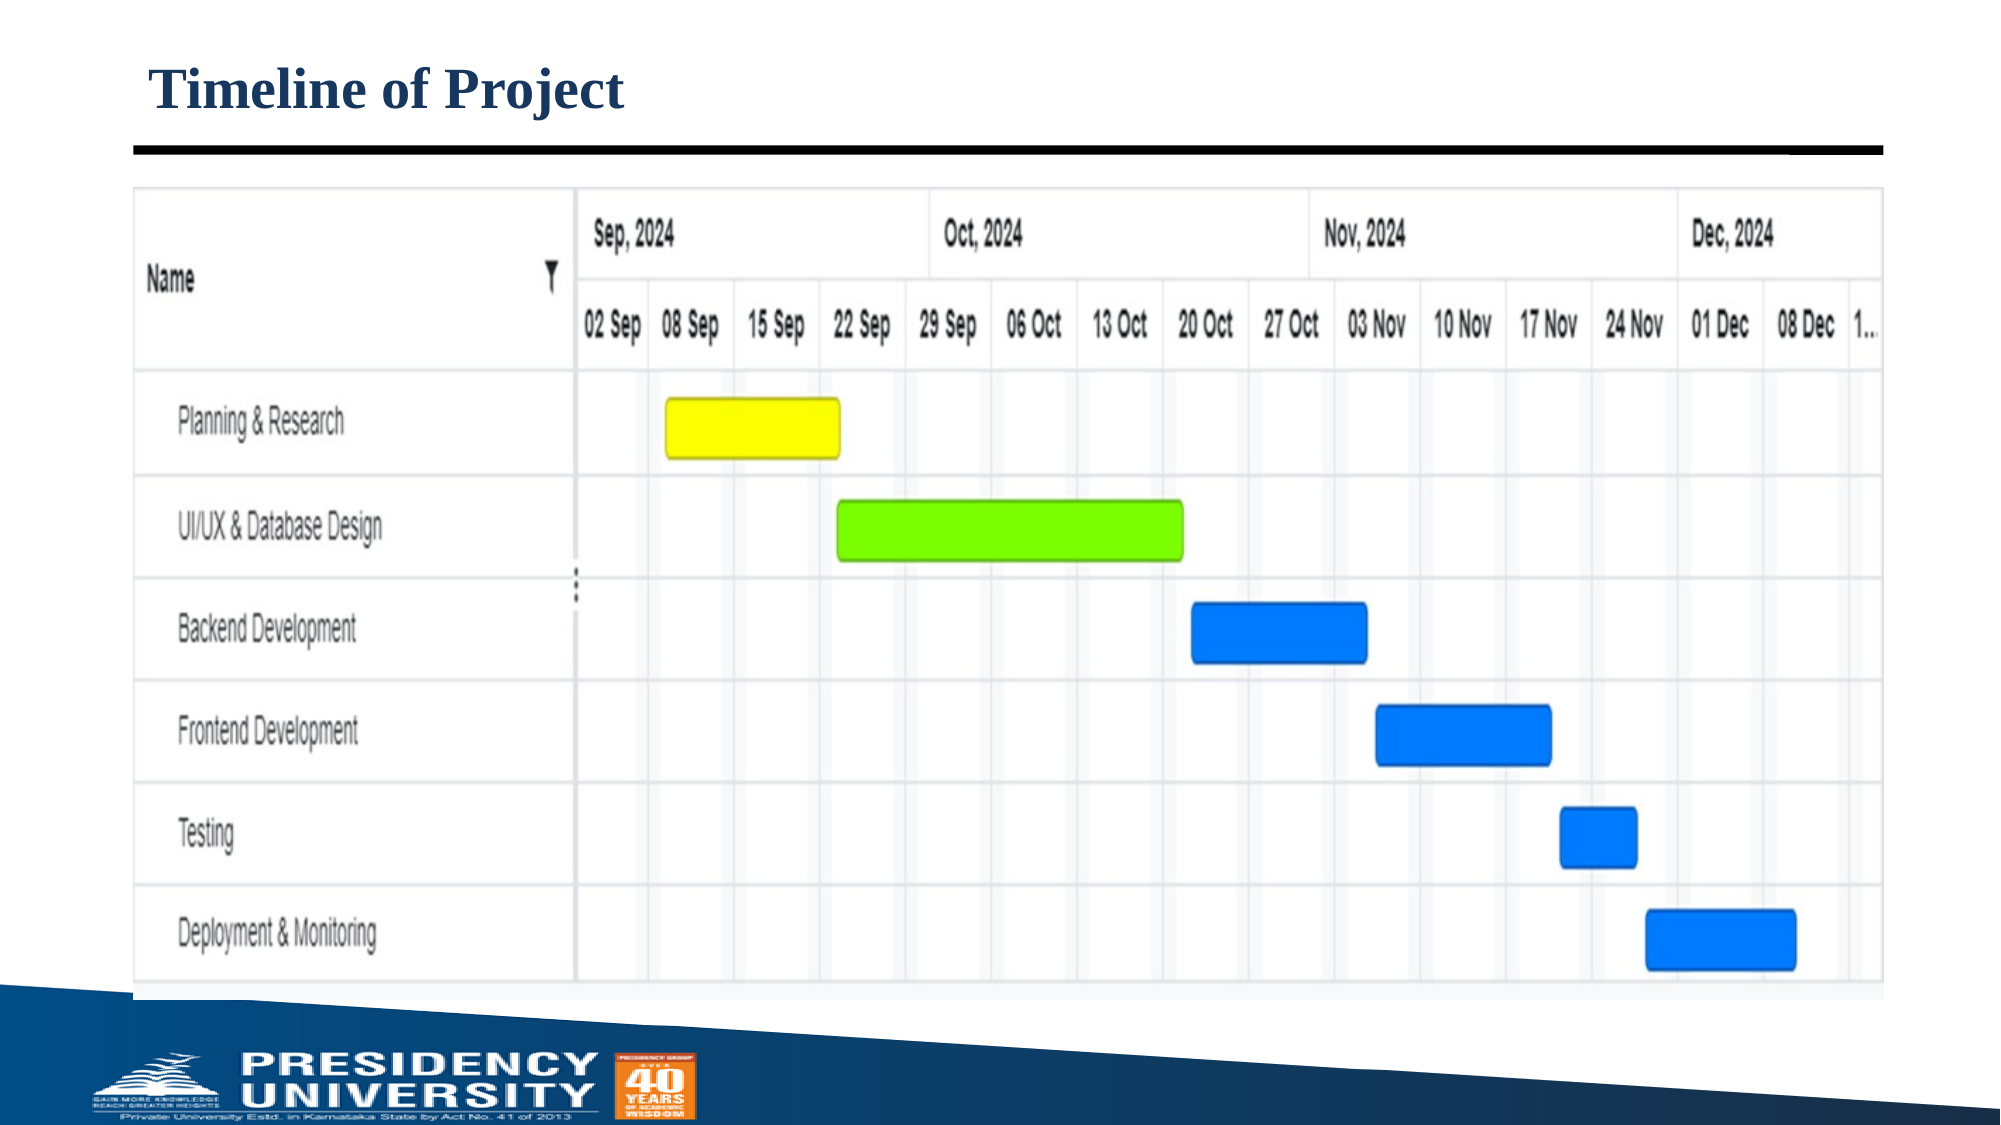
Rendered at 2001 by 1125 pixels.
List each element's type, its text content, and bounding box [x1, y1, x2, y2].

title Timeline of Project [133, 45, 1884, 125]
picture [0, 187, 2000, 1125]
